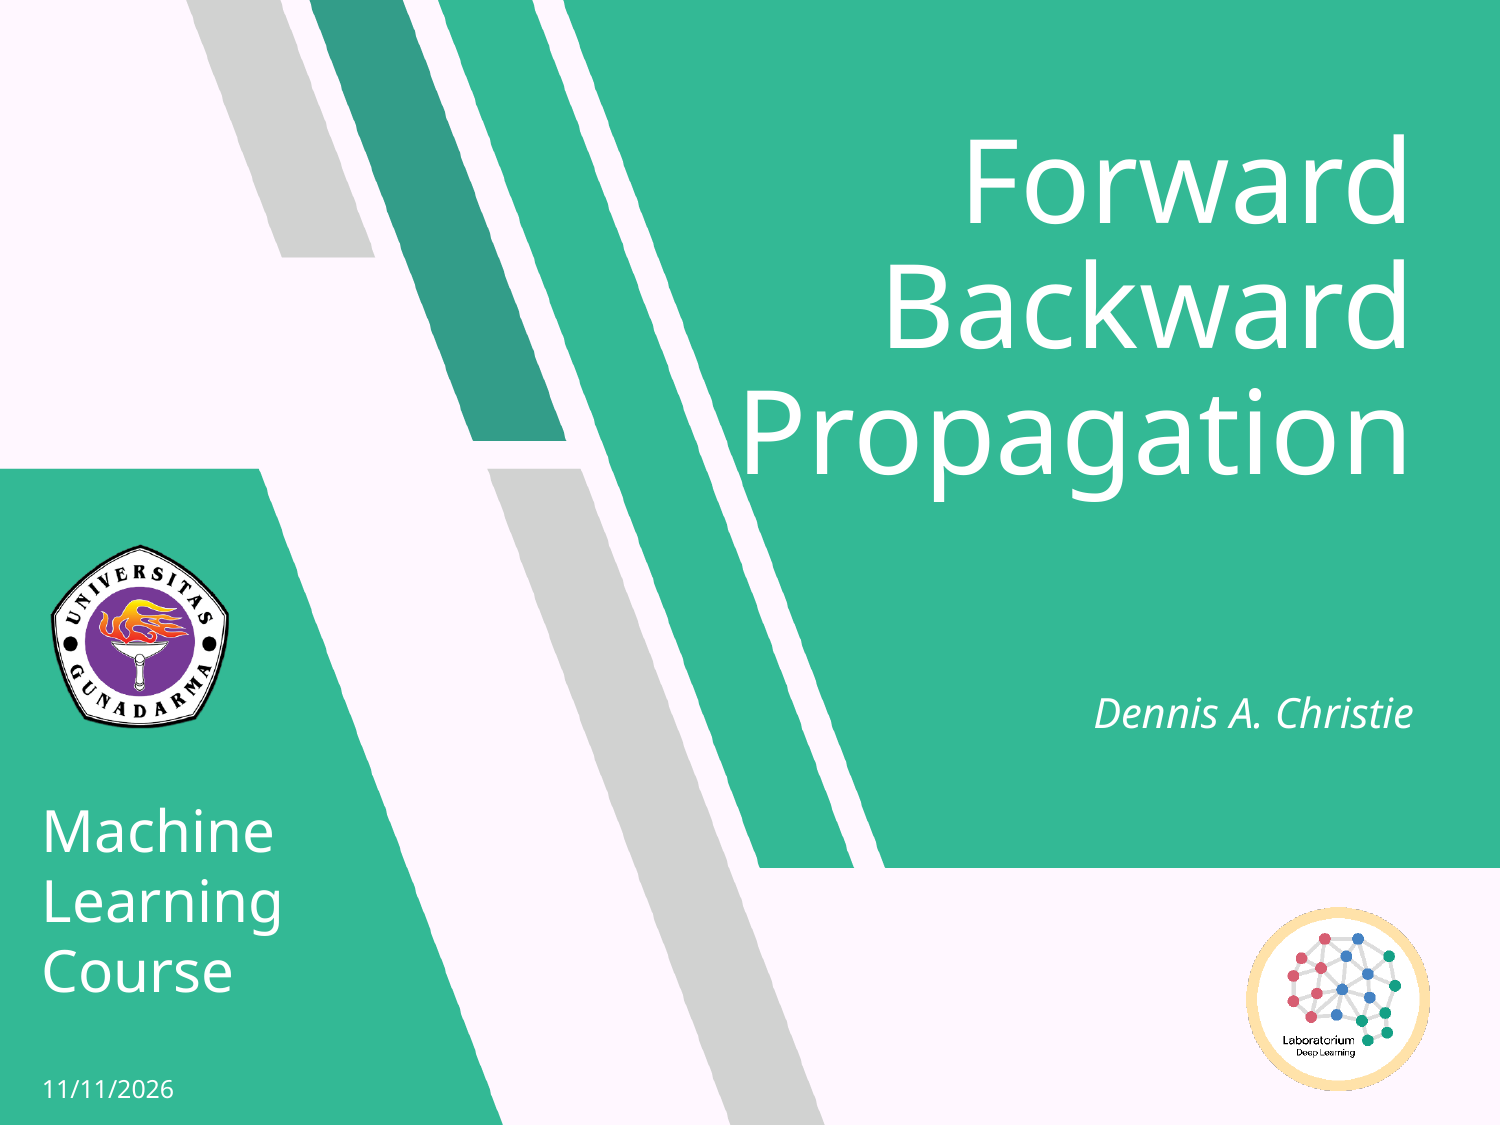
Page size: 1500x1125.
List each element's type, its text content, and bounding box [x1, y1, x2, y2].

subtitle Dennis A. Christie [920, 614, 1429, 815]
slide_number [26, 1067, 438, 1113]
title Forward Backward Propagation [691, 42, 1430, 580]
picture [0, 0, 1500, 1125]
list Machine Learning Course [26, 758, 438, 1040]
